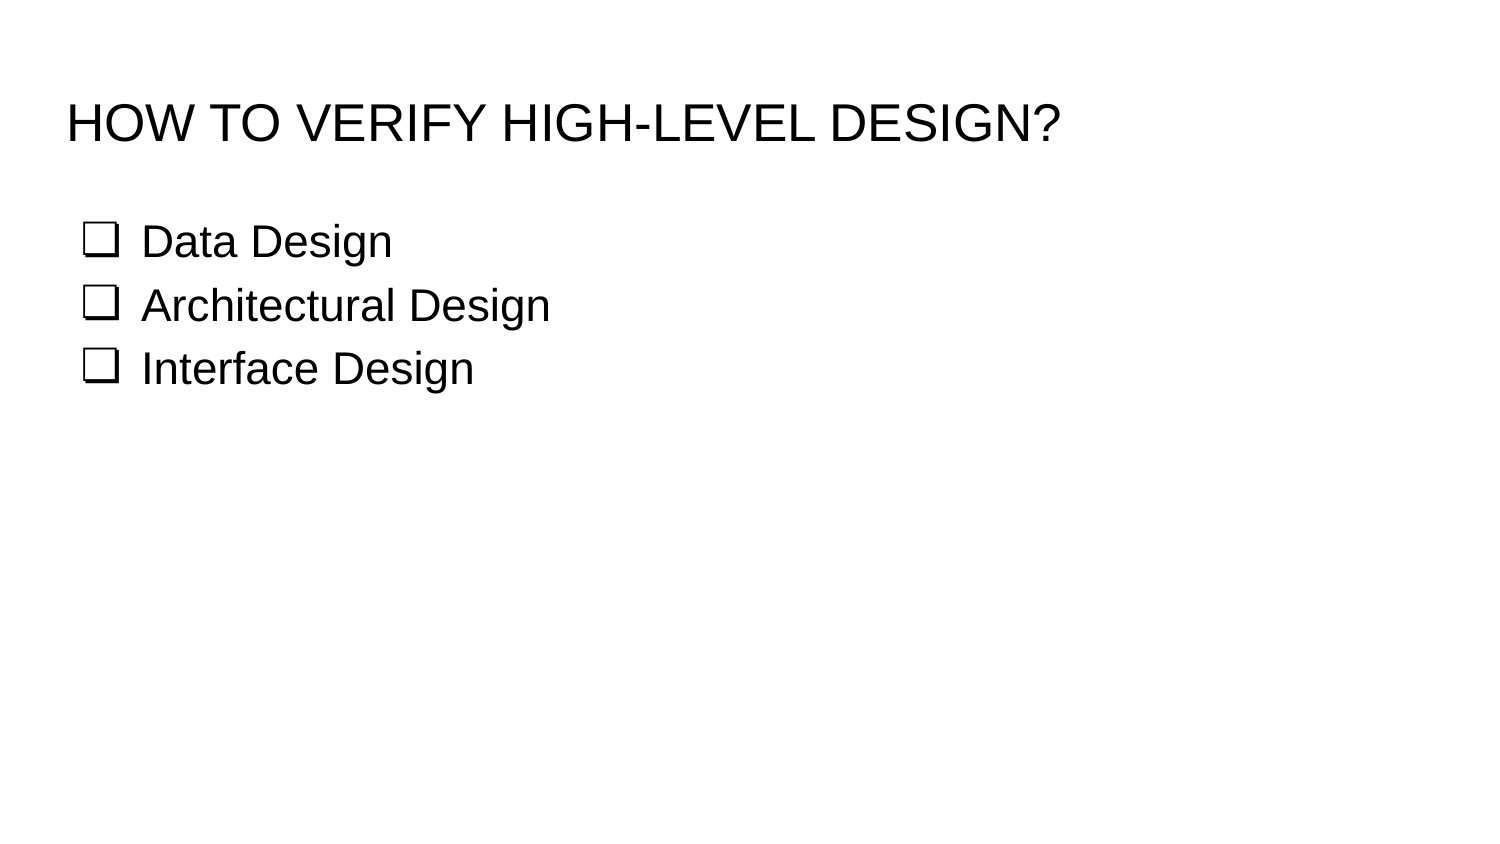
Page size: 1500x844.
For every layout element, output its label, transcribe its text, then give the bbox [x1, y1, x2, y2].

title HOW TO VERIFY HIGH-LEVEL DESIGN? [51, 72, 1449, 167]
list Data Design Architectural Design Interface Design [51, 189, 1449, 750]
